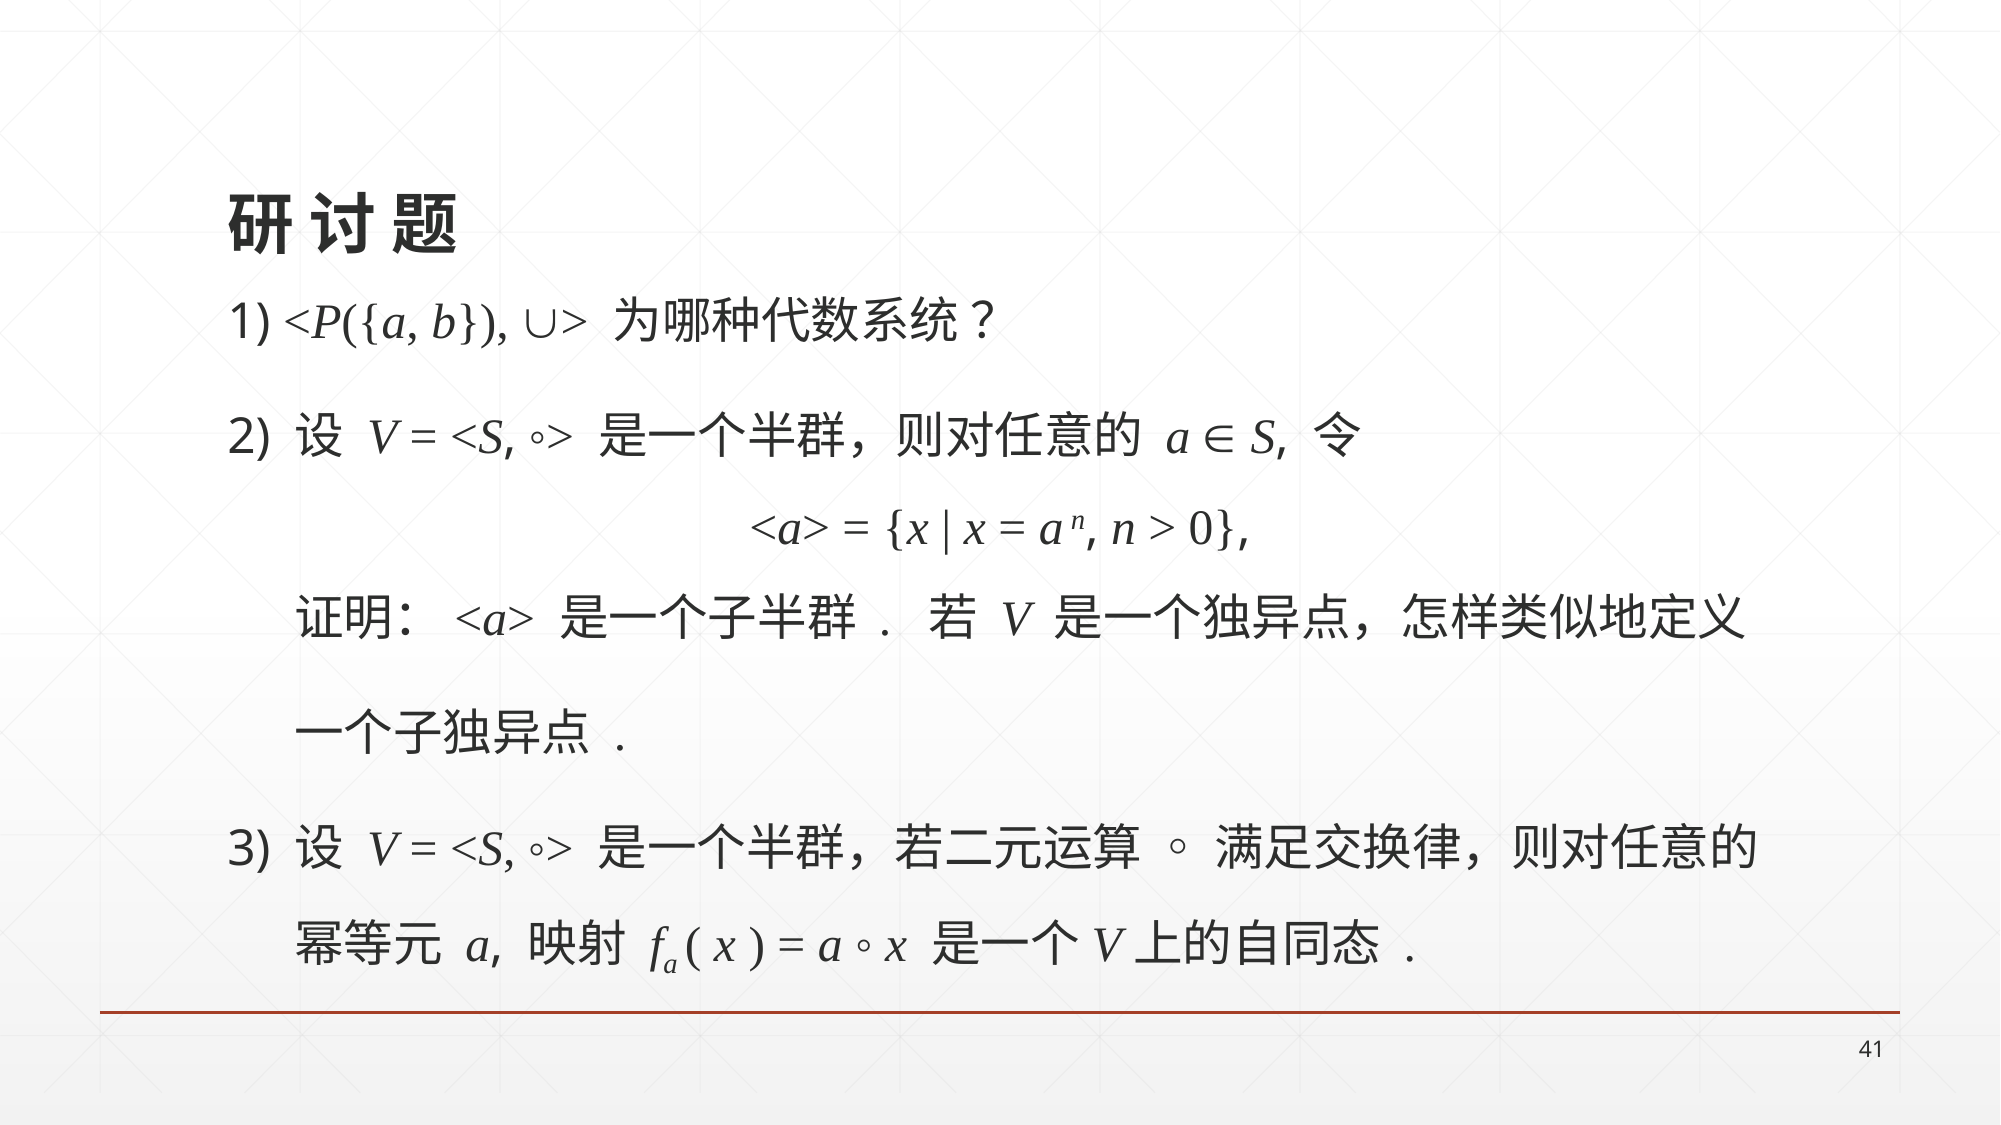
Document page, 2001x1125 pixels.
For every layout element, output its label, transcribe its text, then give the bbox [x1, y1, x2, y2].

text_box 研 讨 题 [212, 82, 1788, 271]
text_box 41 [1749, 1031, 1901, 1069]
list 1) <P({a, b}), > 为哪种代数系统 ？ 2) 设 V = <S, ◦> 是一个半群，则对任意的 a  S, 令 <a> = {x | x = a n, n > 0}, 证明：<a> 是一个子半群 . 若 V 是一个独异点，怎样类似地定义 一个子独异点 . 3) 设 V = <S, ◦> 是一个半群，若二元运算 ◦ 满足交换律，则对任意的 幂等元 a, 映射 fa ( x ) = a ◦ x 是一个V上的自同态 . [212, 288, 1788, 999]
